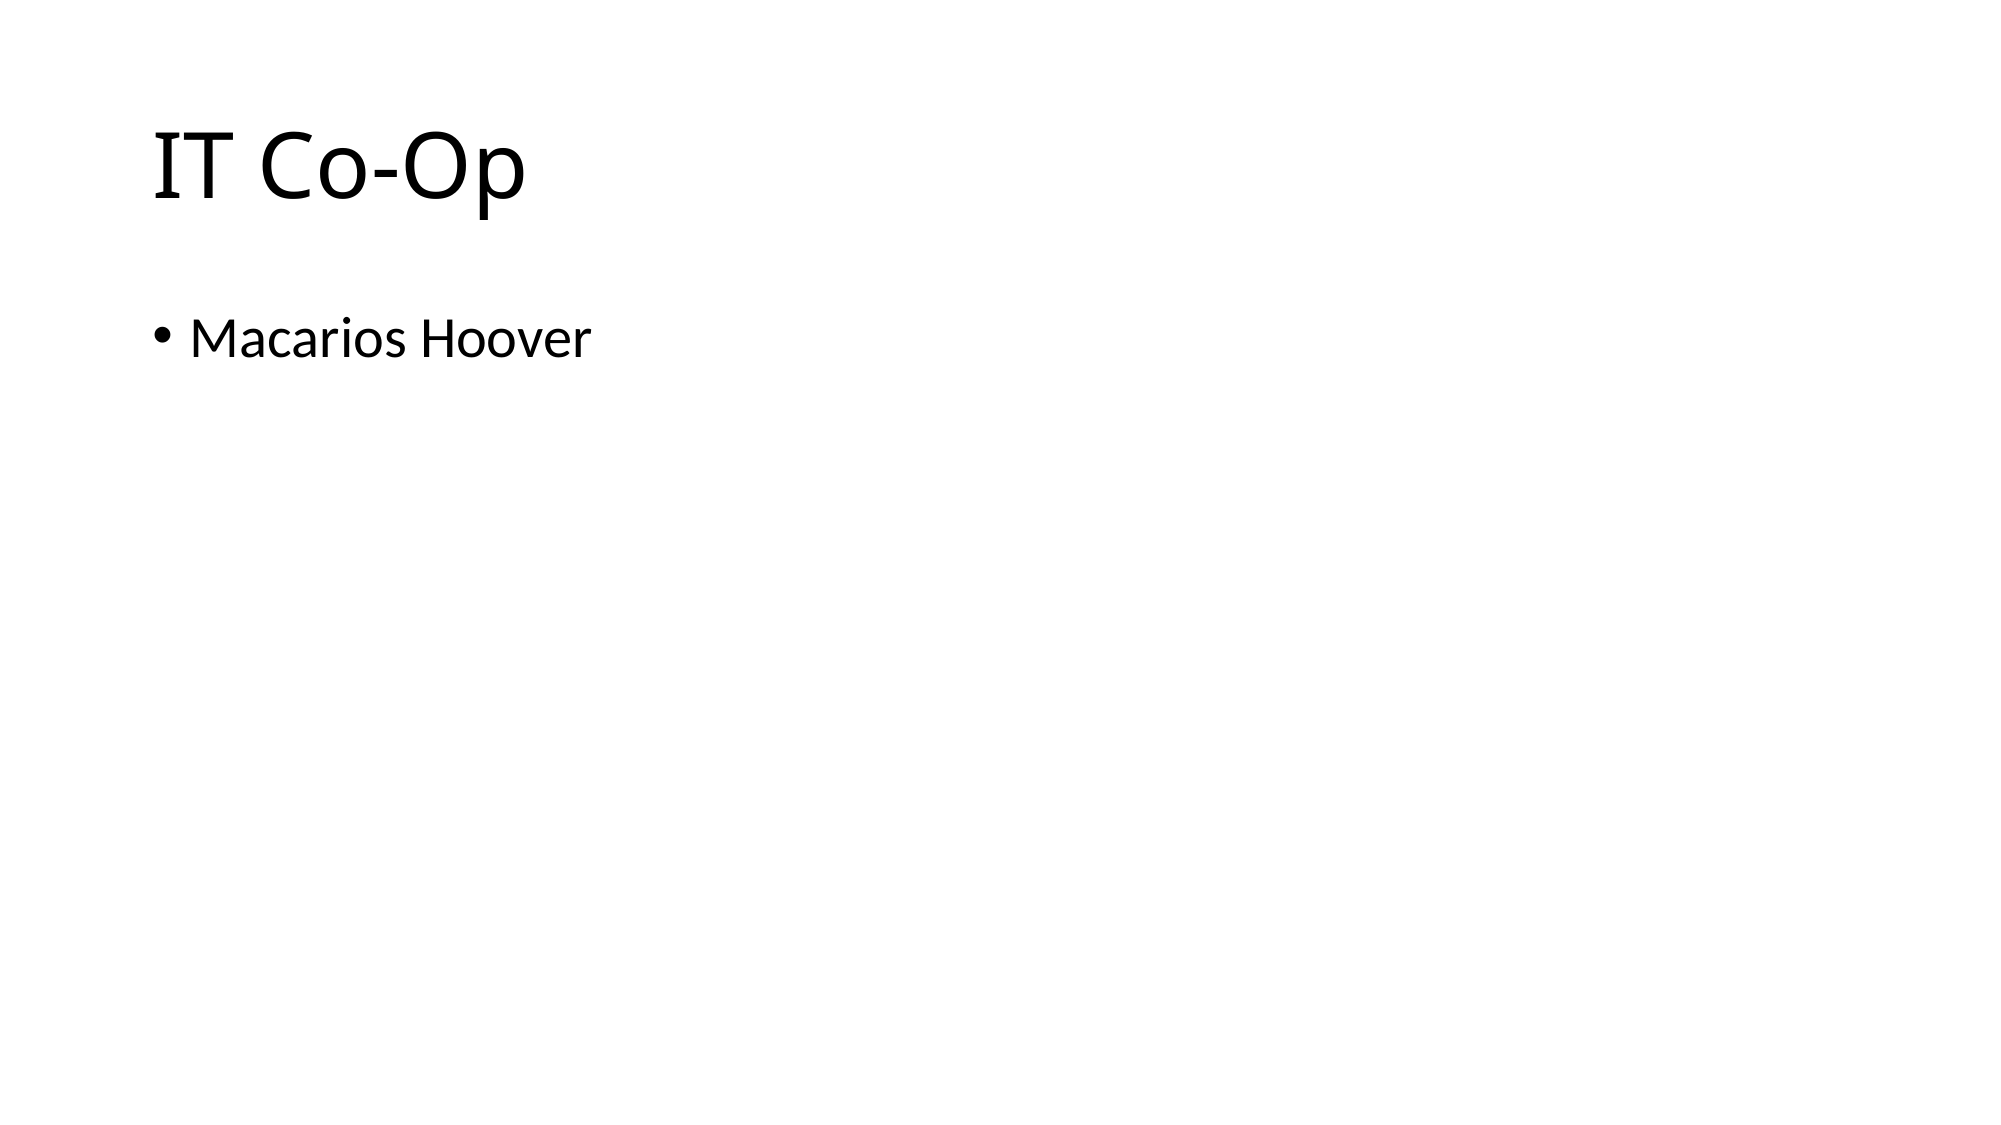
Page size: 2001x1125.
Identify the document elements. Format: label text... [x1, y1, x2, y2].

list Macarios Hoover [137, 299, 1863, 1014]
title IT Co-Op [137, 59, 1863, 278]
